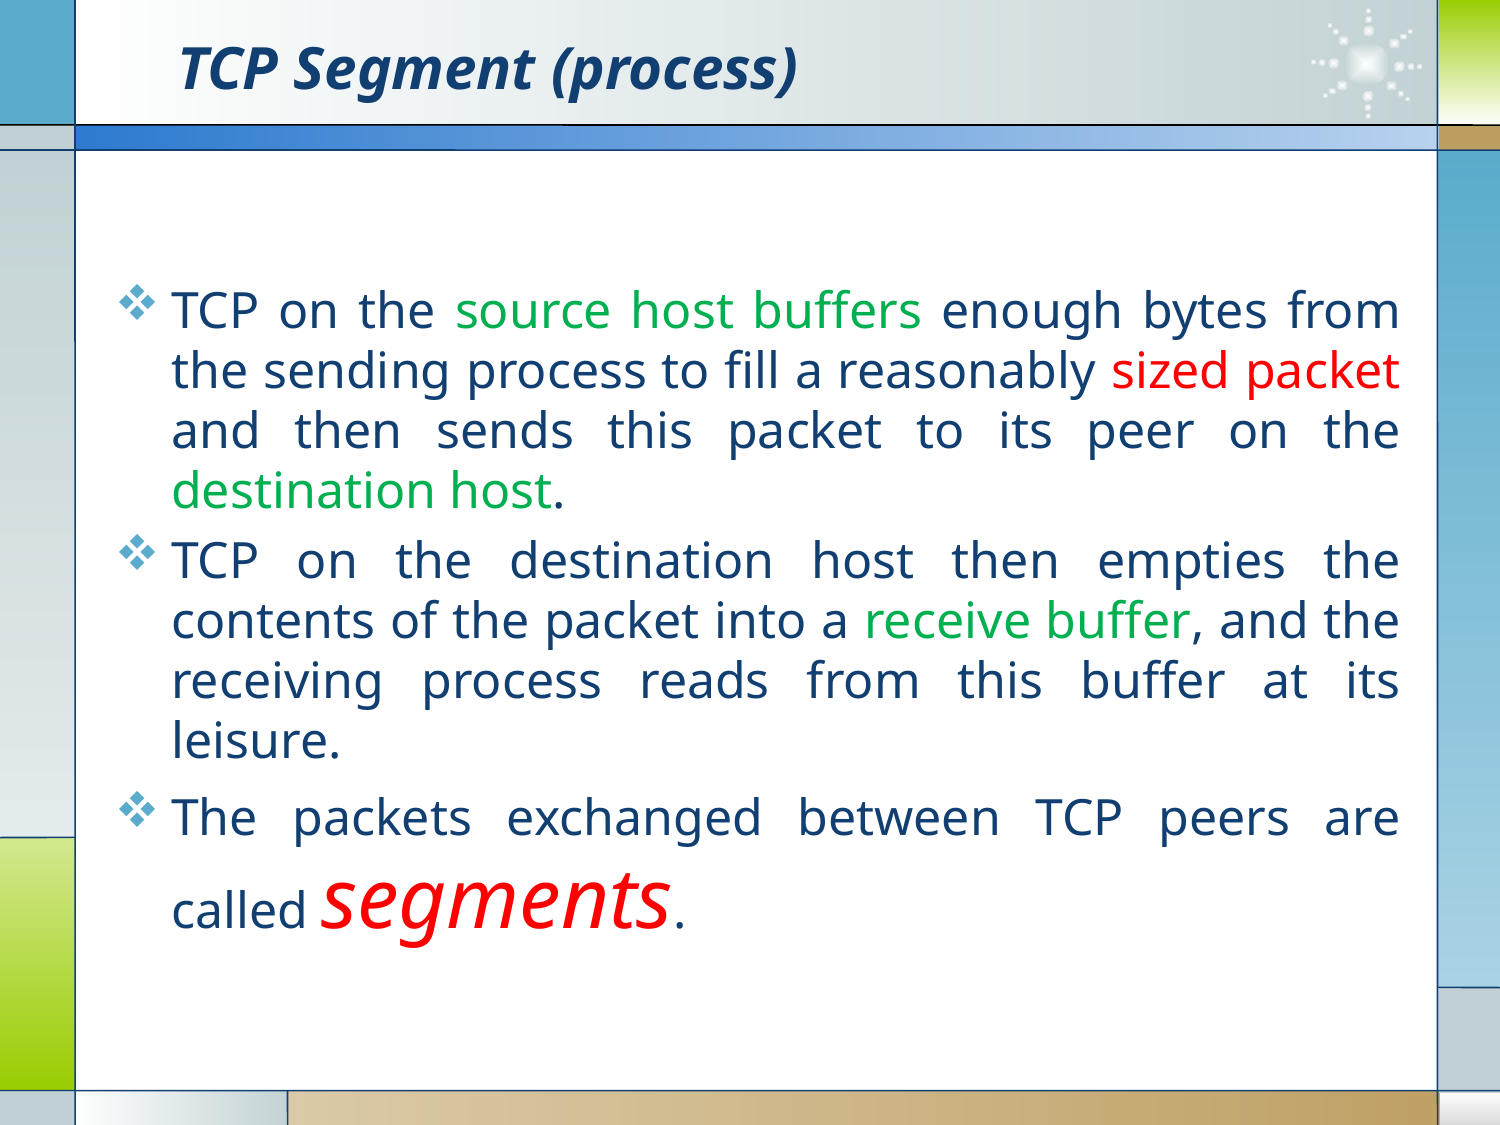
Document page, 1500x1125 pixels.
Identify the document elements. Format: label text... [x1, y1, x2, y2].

title TCP Segment (process) [162, 19, 1263, 113]
list TCP on the source host buffers enough bytes from the sending process to fill a reasonably sized packet and then sends this packet to its peer on the destination host. TCP on the destination host then empties the contents of the packet into a receive buffer, and the receiving process reads from this buffer at its leisure. The packets exchanged between TCP peers are called segments. [99, 201, 1417, 1010]
